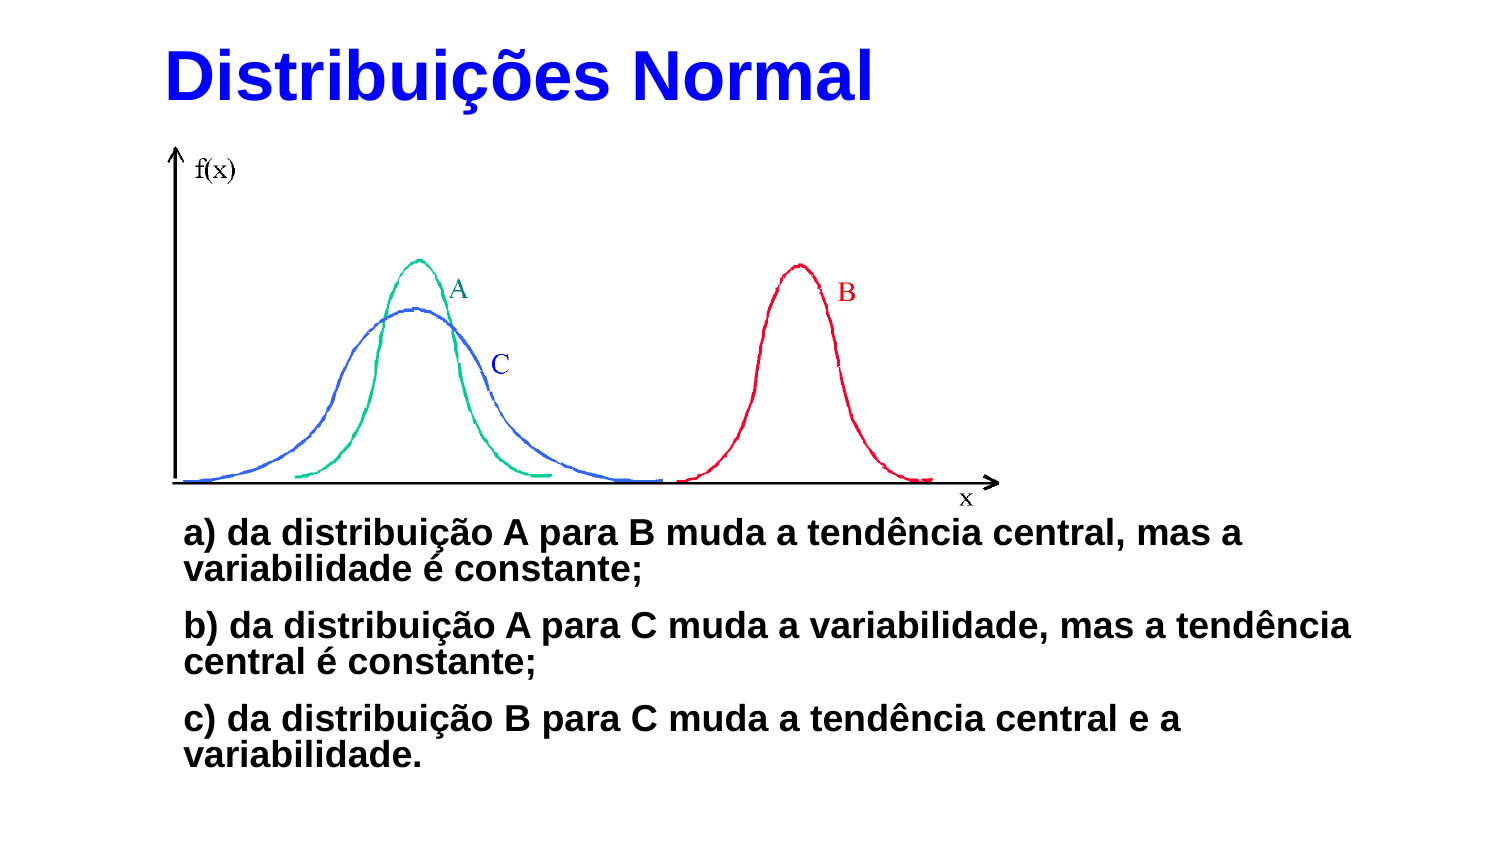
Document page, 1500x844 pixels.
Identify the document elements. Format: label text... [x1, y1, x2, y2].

picture [166, 145, 1000, 513]
list a) da distribuição A para B muda a tendência central, mas a variabilidade é constante; b) da distribuição A para C muda a variabilidade, mas a tendência central é constante; c) da distribuição B para C muda a tendência central e a variabilidade. [170, 140, 1397, 806]
title Distribuições Normal [151, 18, 1420, 140]
